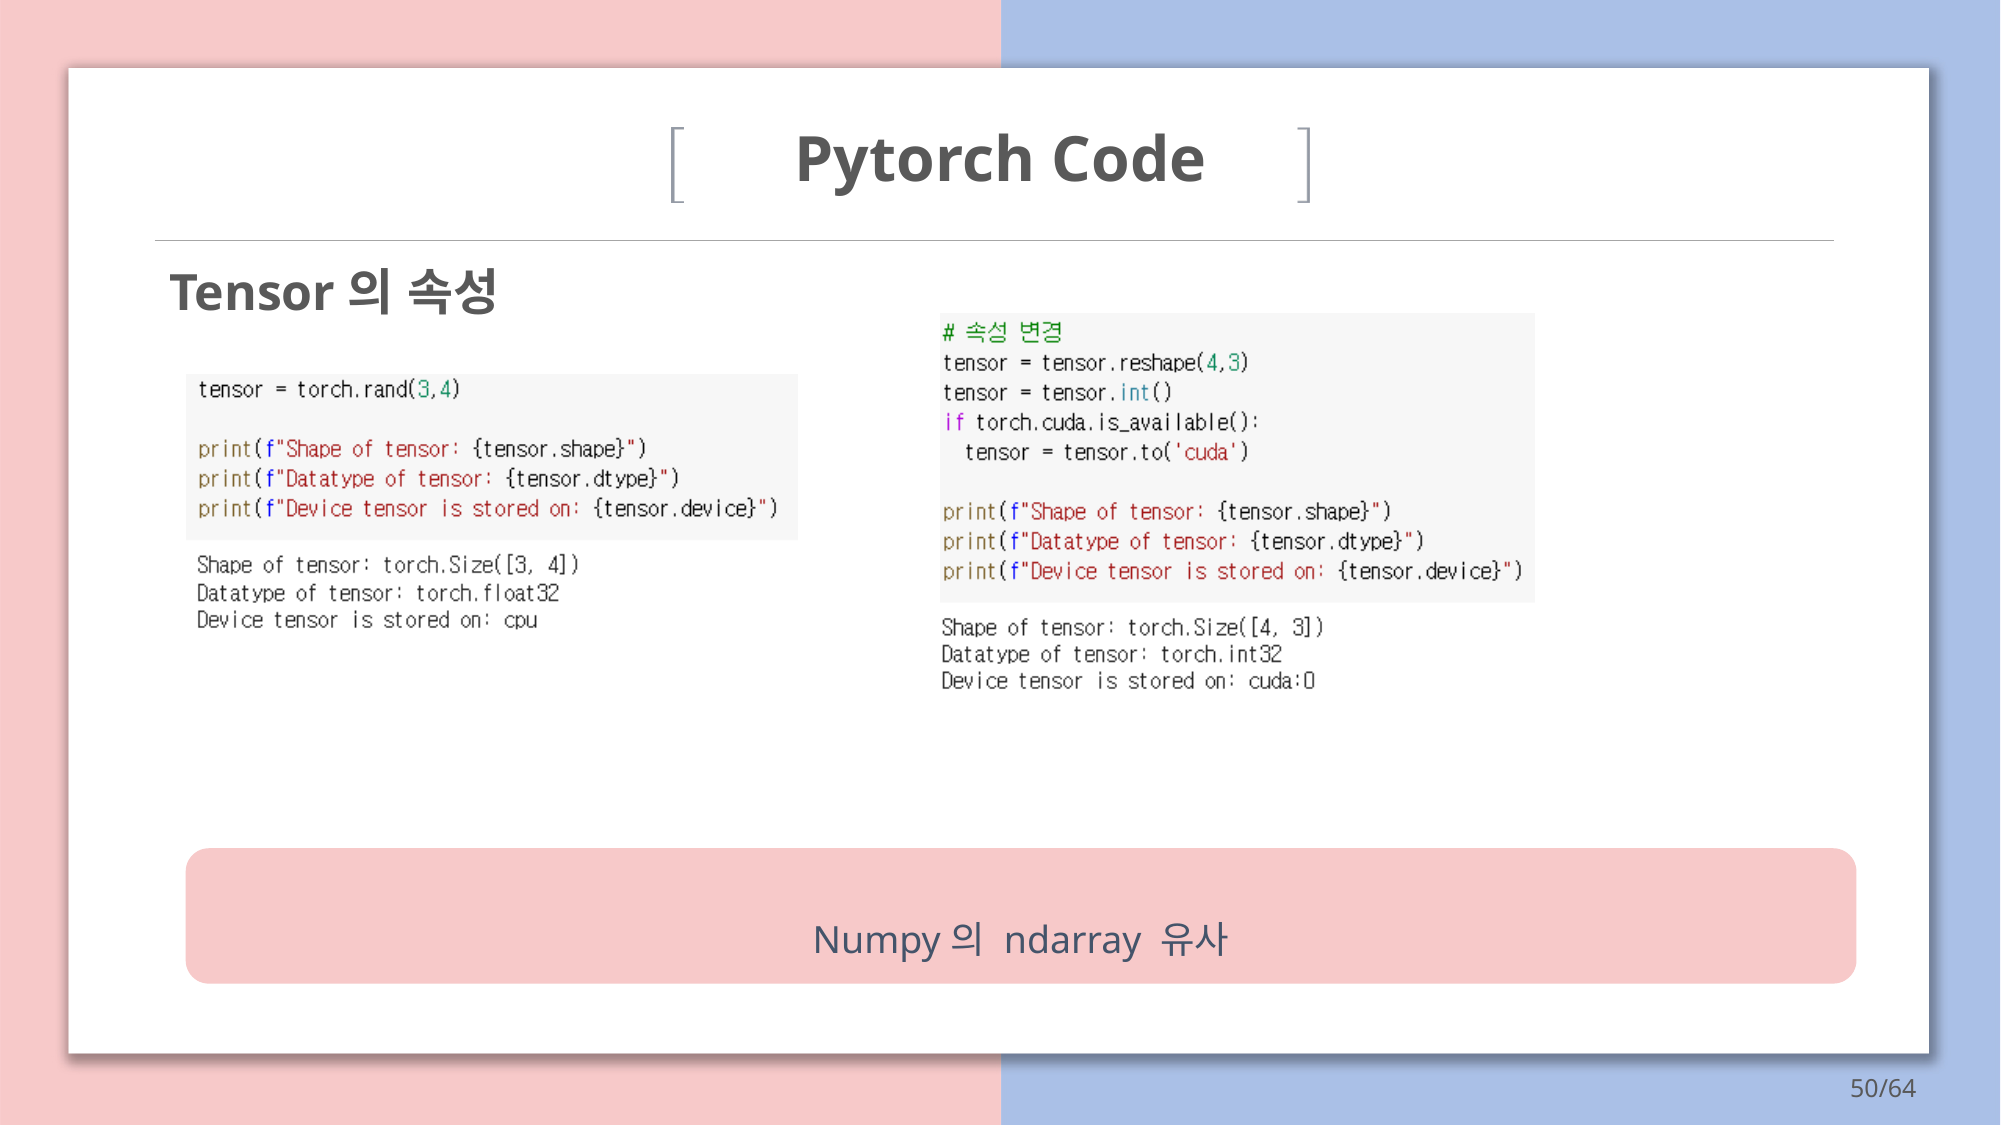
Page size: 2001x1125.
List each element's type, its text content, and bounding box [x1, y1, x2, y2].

picture [0, 0, 2001, 1125]
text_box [671, 127, 1310, 203]
text_box 50/64 [1481, 1065, 1932, 1125]
text_box Numpy의 ndarray 유사 [185, 848, 1857, 984]
text_box Pytorch Code [363, 108, 1639, 214]
text_box Tensor의 속성 [154, 253, 672, 329]
